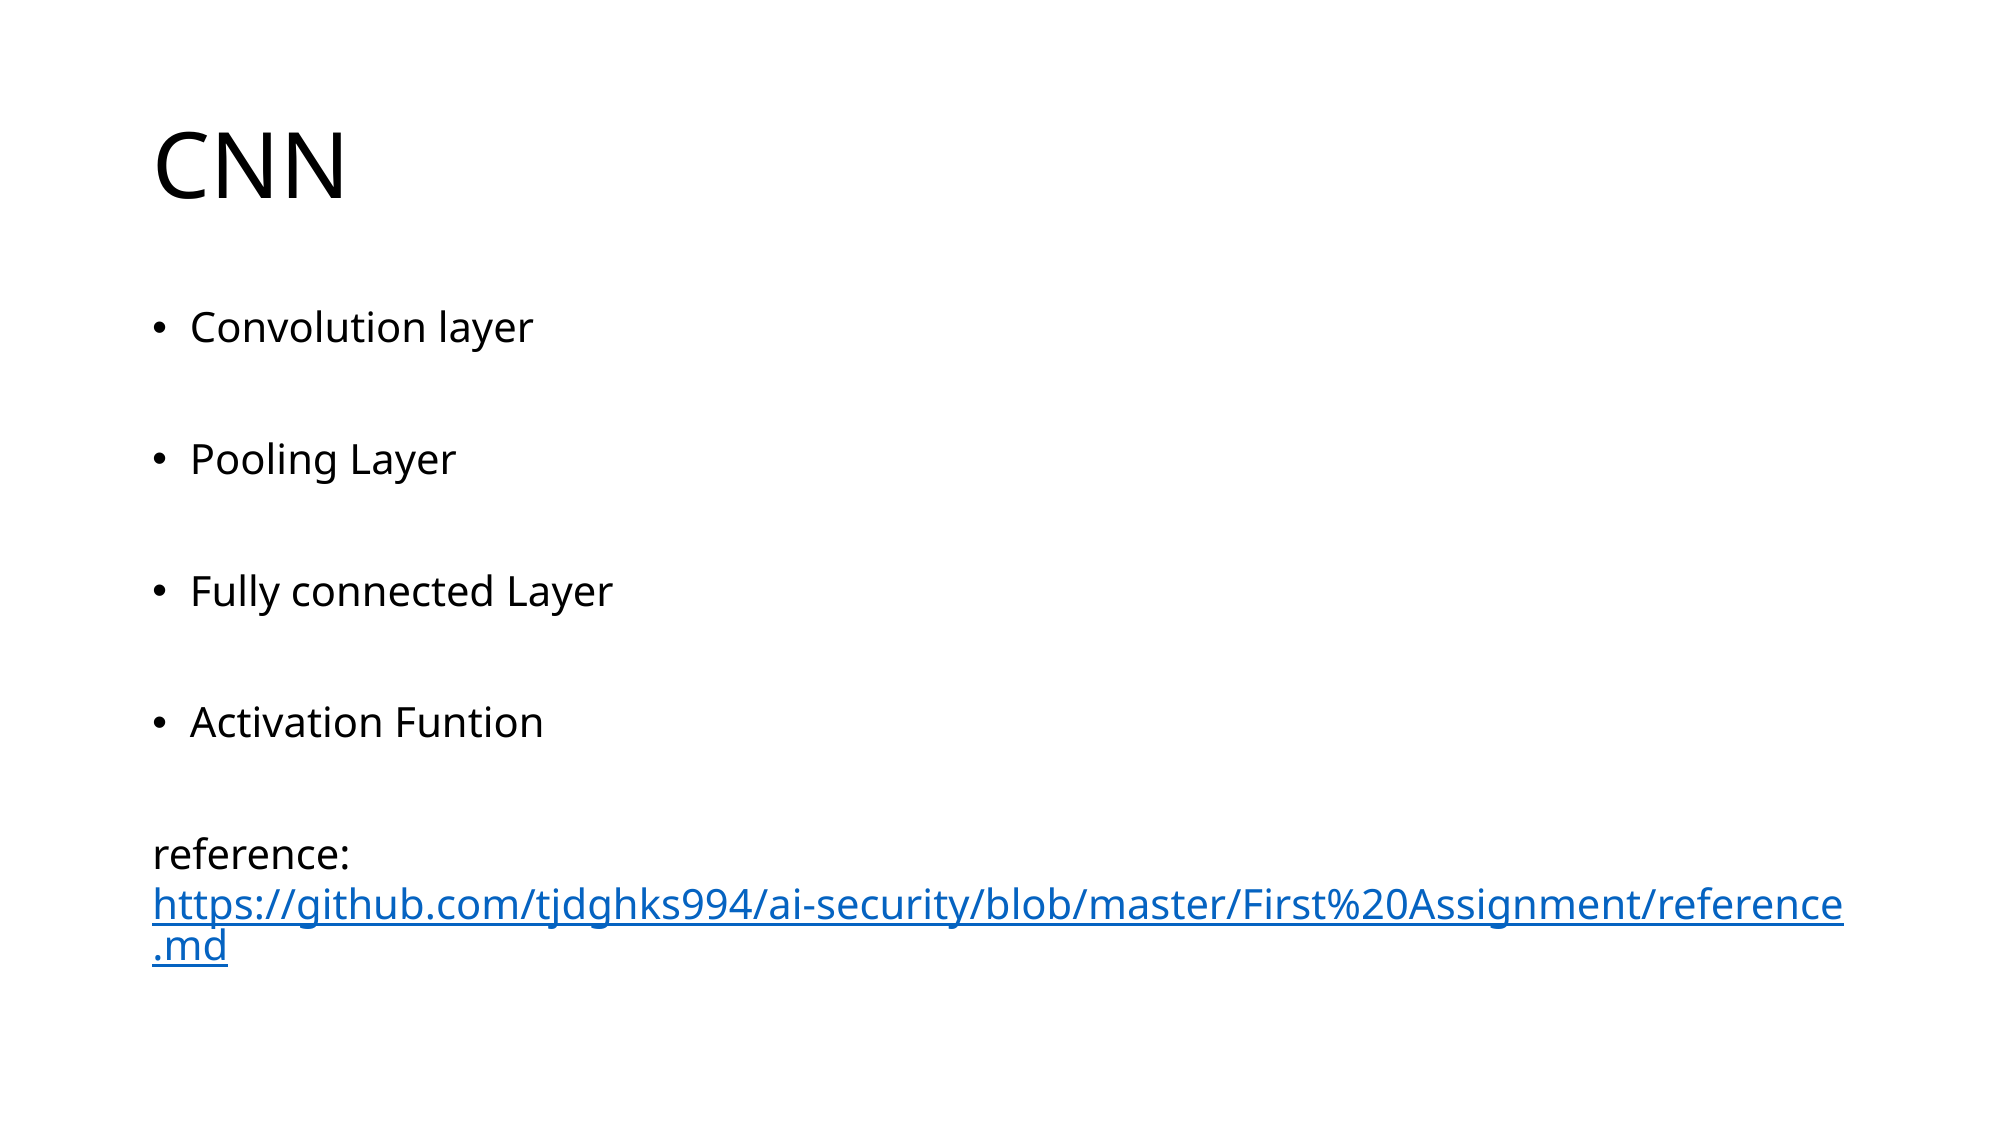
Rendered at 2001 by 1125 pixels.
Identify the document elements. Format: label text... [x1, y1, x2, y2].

list Convolution layer Pooling Layer Fully connected Layer Activation Funtion reference: https://github.com/tjdghks994/ai-security/blob/master/First%20Assignment/reference.md [137, 299, 1863, 1014]
title CNN [137, 59, 1863, 278]
